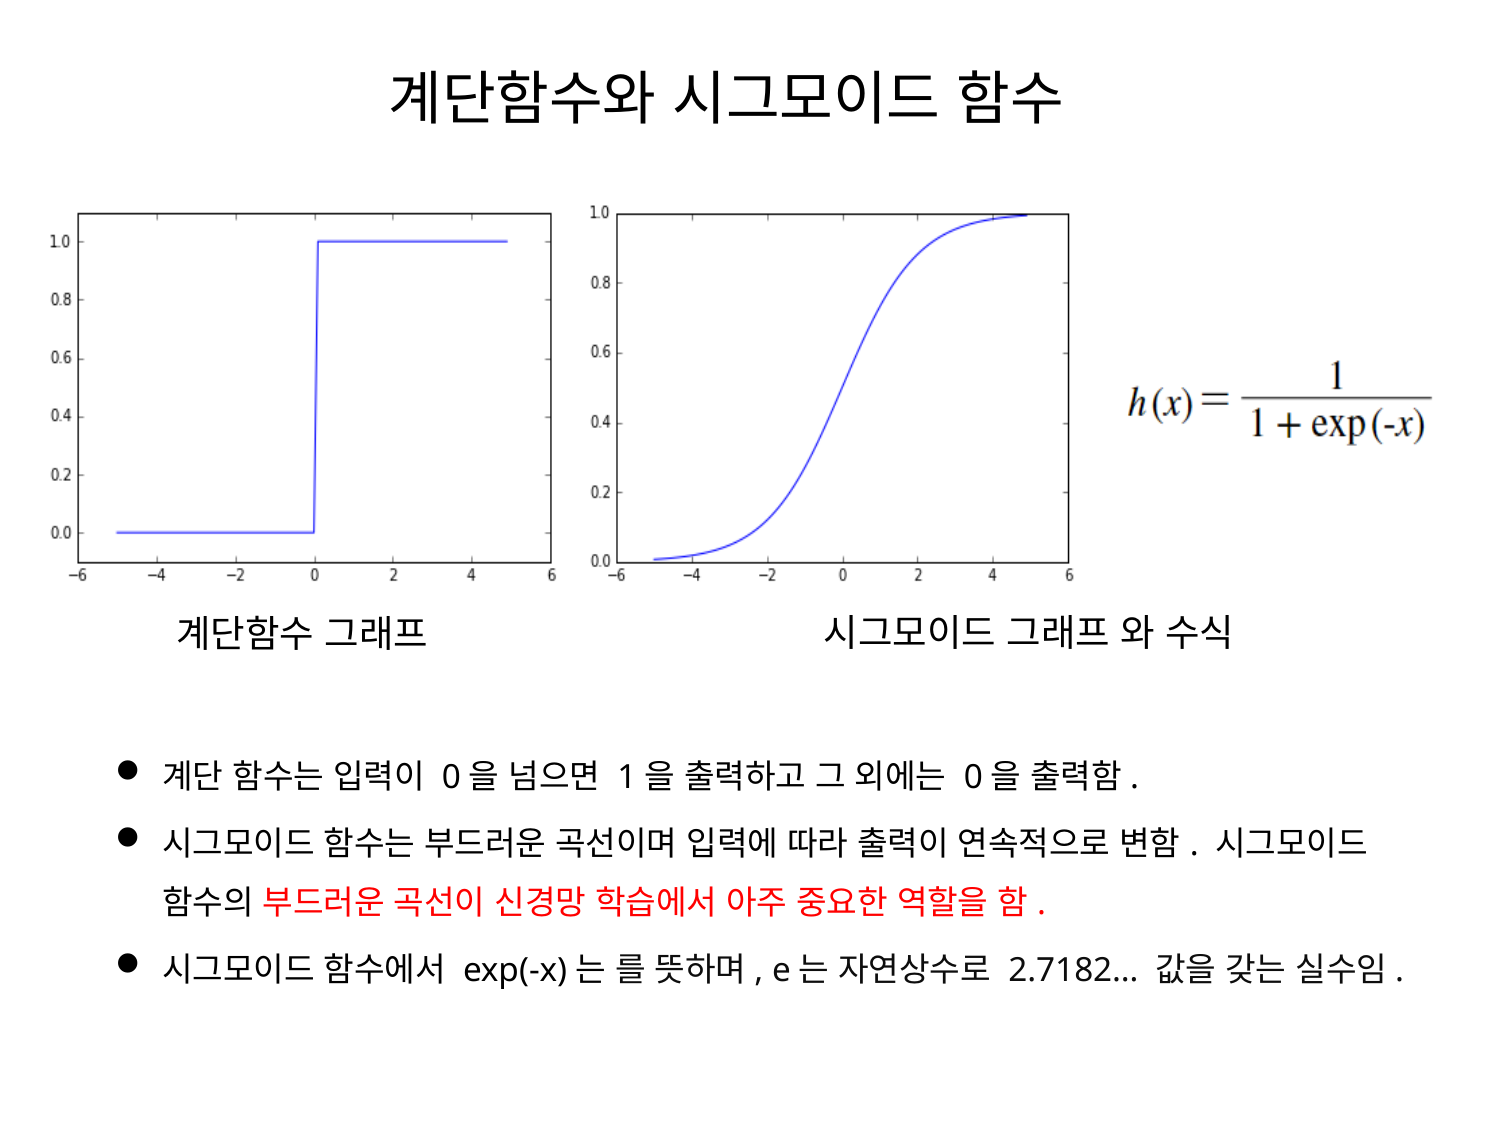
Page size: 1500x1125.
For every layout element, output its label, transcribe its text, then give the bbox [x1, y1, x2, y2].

text_box 시그모이드 그래프 와 수식 [809, 602, 1353, 662]
picture [17, 183, 1474, 604]
title 계단함수와 시그모이드 함수 [88, 19, 1364, 173]
text_box 계단함수 그래프 [161, 612, 564, 663]
